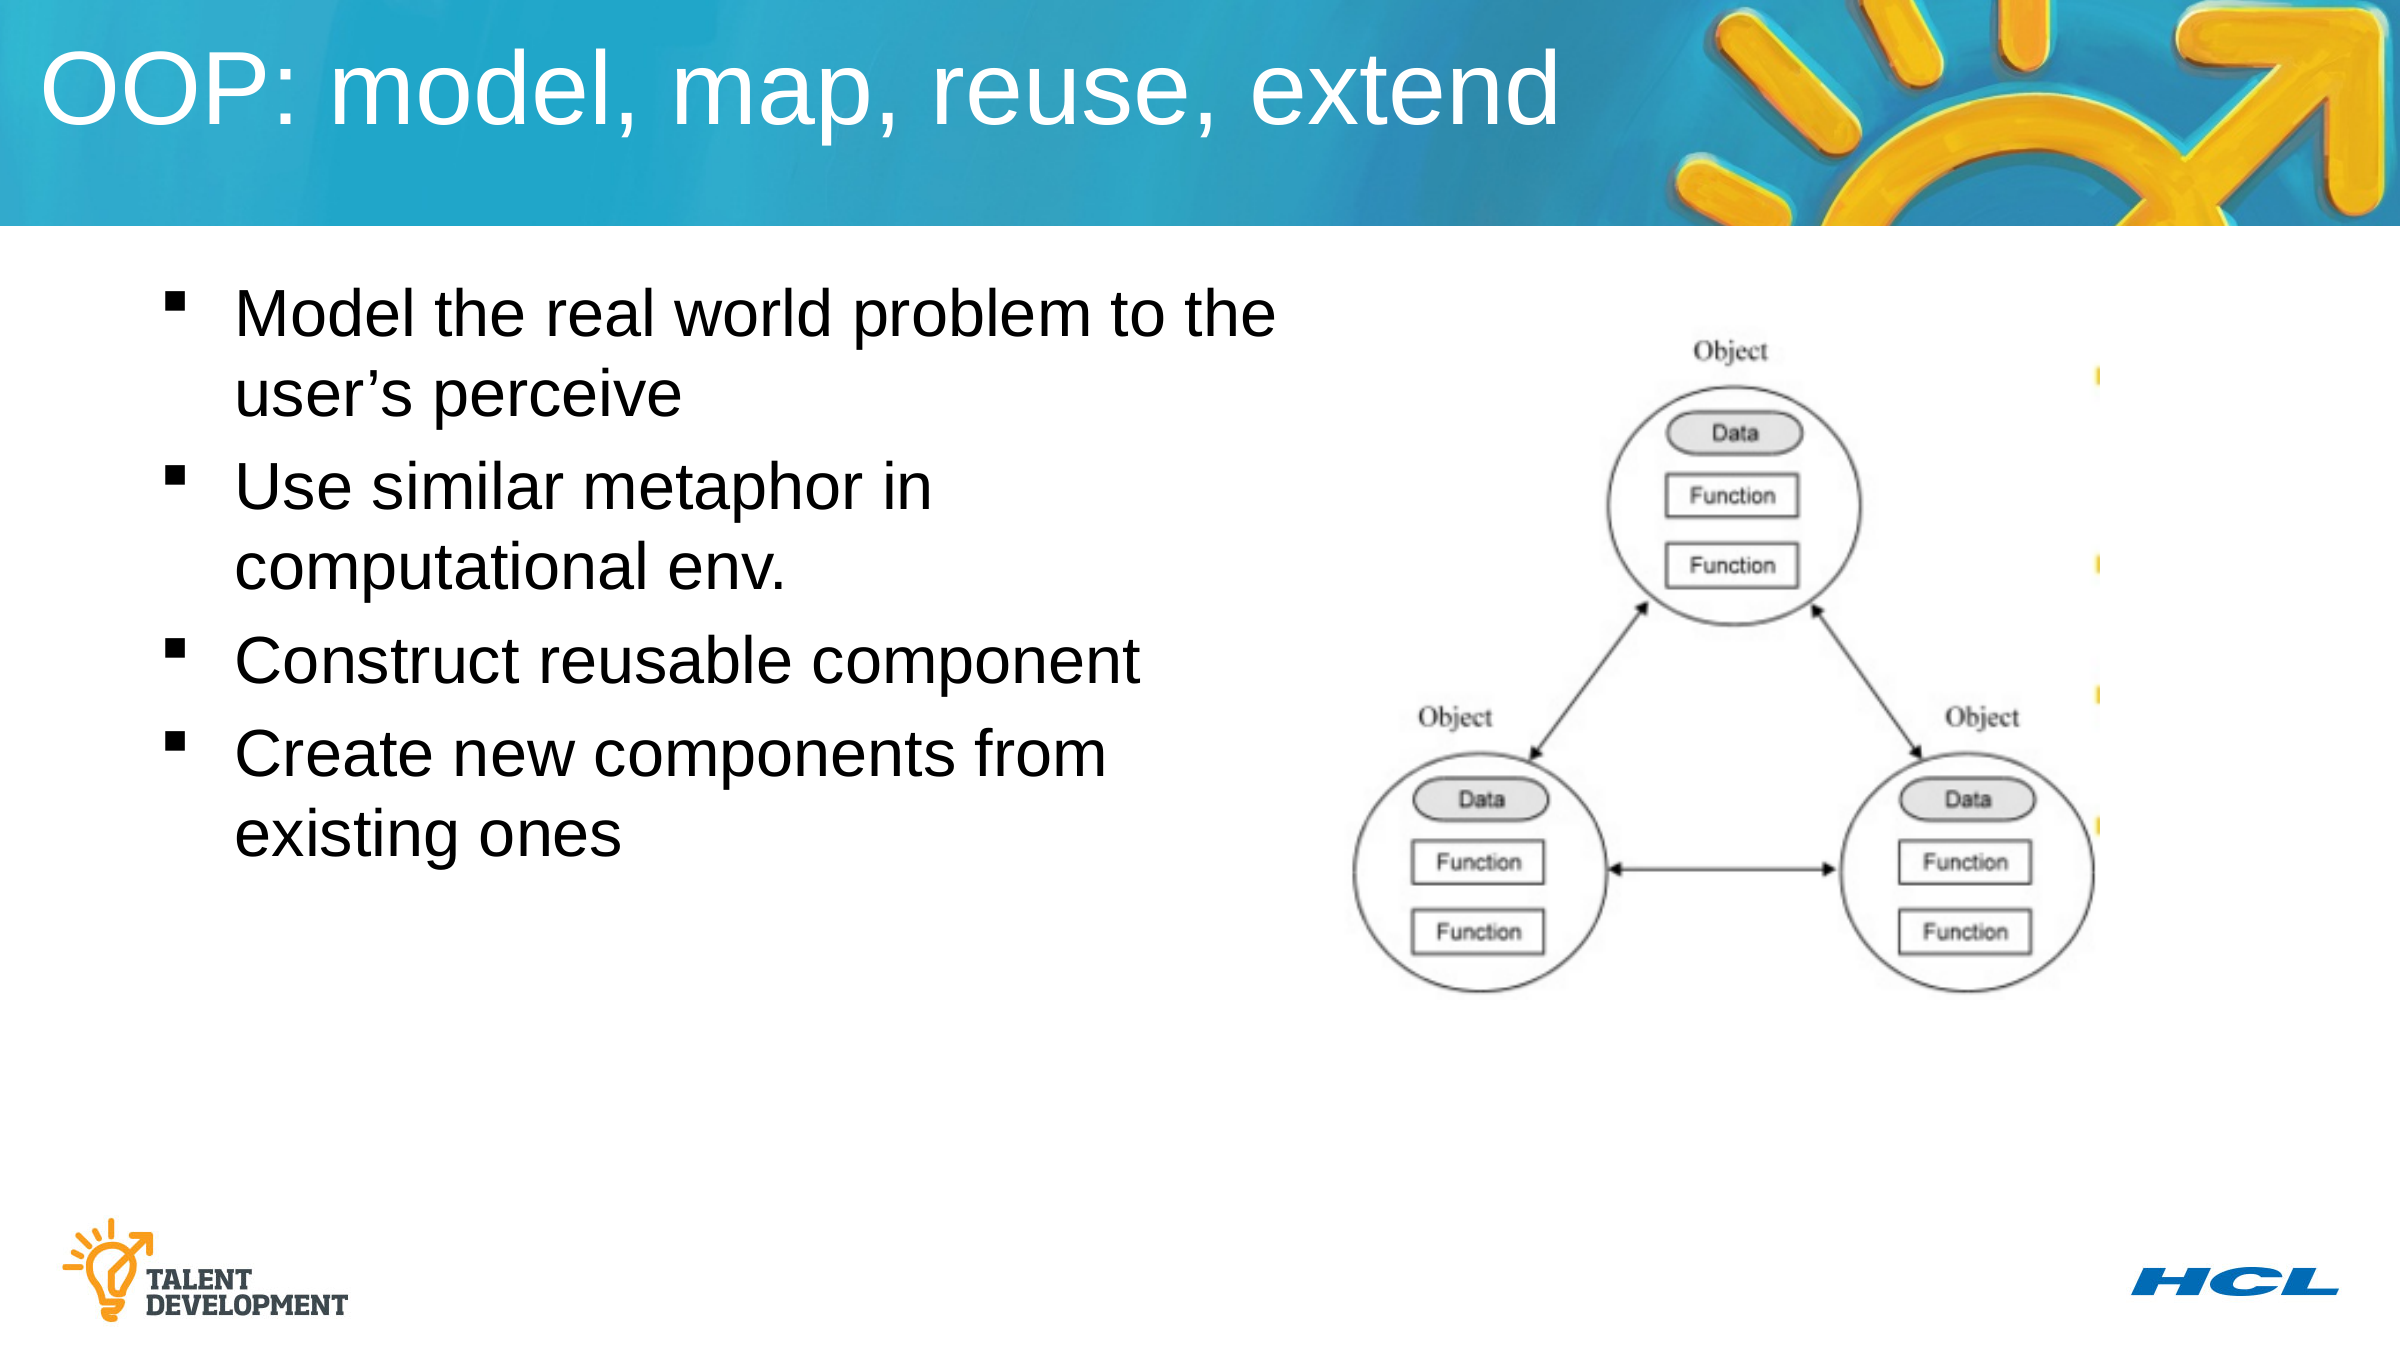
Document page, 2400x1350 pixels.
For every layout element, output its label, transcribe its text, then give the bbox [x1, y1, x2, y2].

picture [1337, 306, 2101, 1001]
picture [0, 1169, 389, 1350]
picture [0, 0, 2400, 226]
list OOP: model, map, reuse, extend [24, 12, 1675, 138]
picture [2100, 1169, 2397, 1350]
list Model the real world problem to the user’s perceive Use similar metaphor in computational env. Construct reusable component Create new components from existing ones [144, 262, 1363, 1225]
